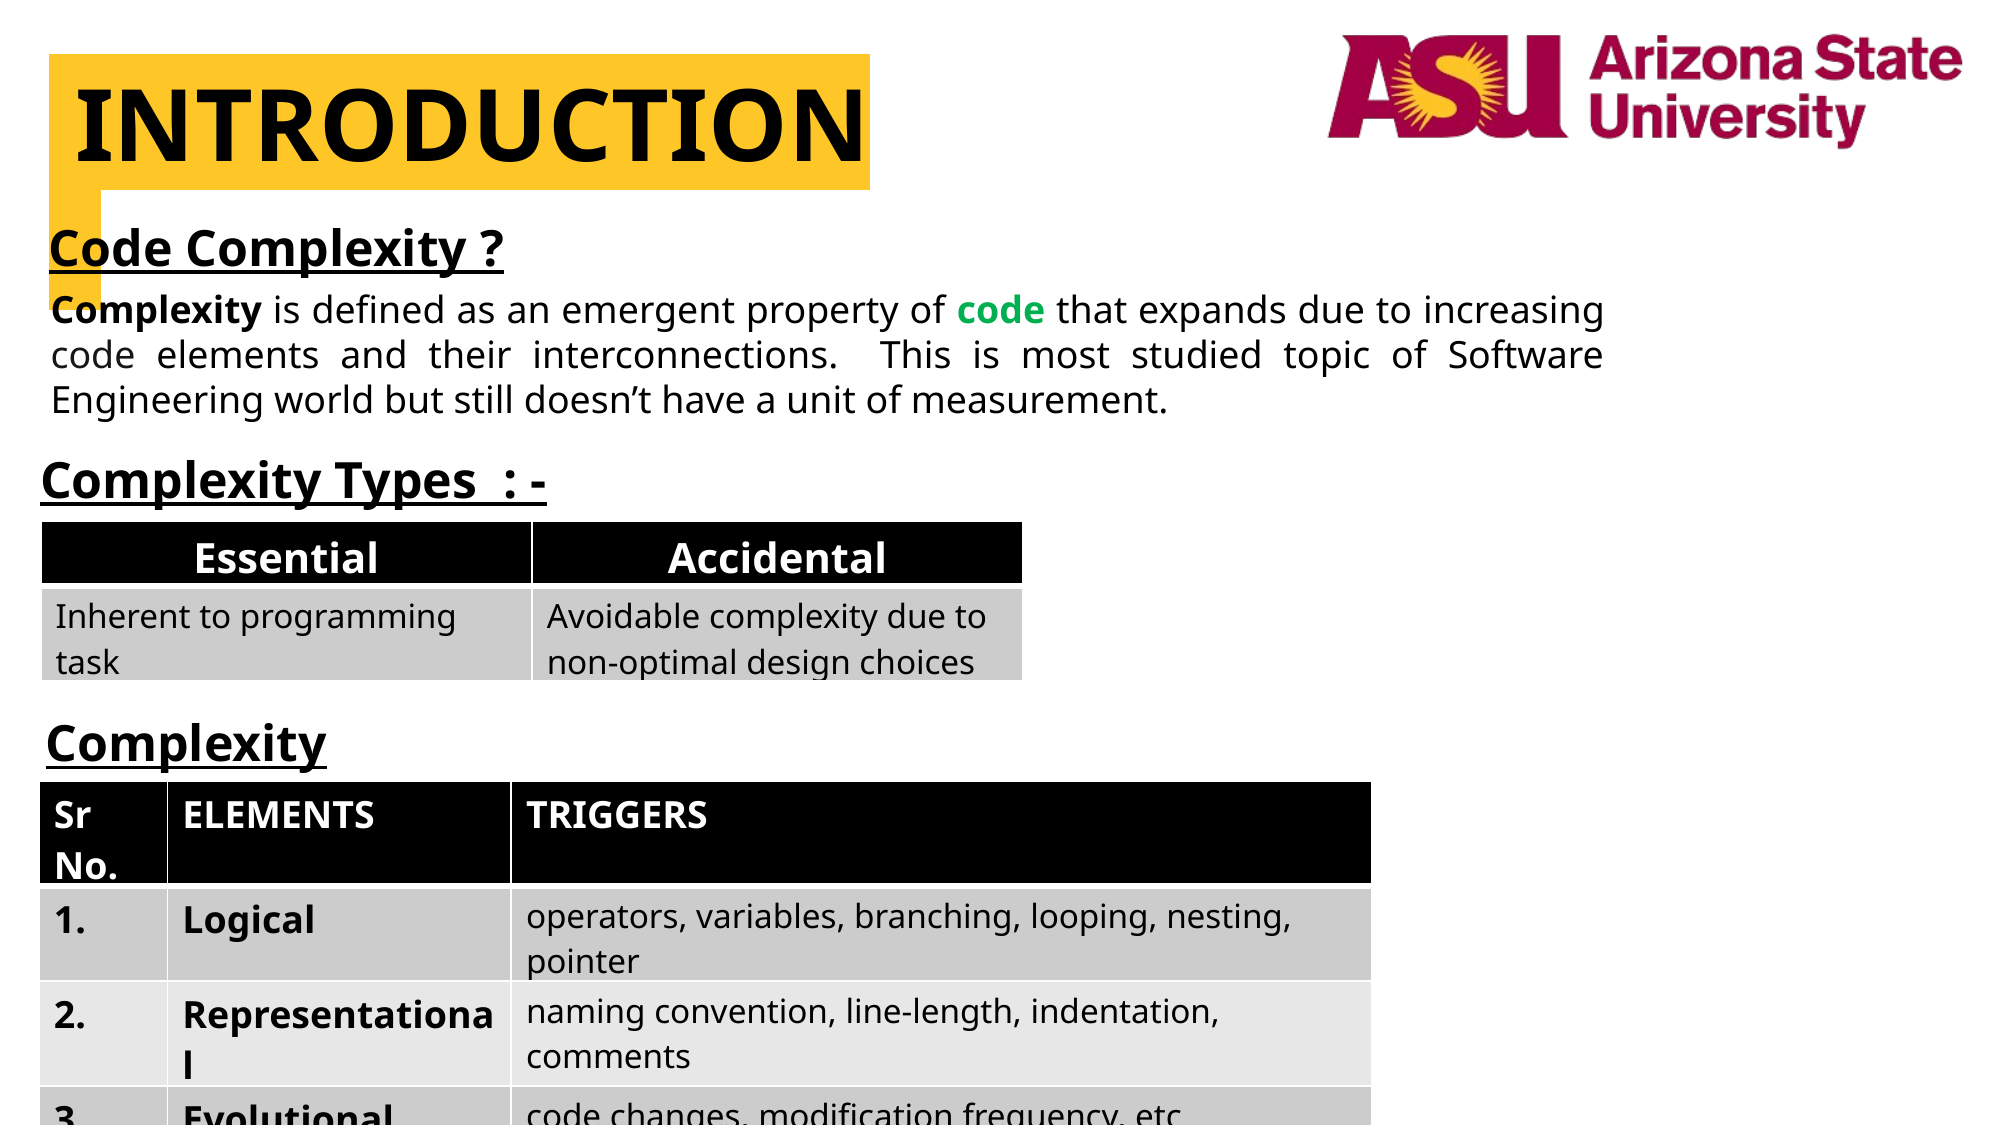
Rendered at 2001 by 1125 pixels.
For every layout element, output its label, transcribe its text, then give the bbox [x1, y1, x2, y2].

table_header Sr No. [40, 782, 167, 883]
table_cell 3. [40, 1087, 167, 1125]
table_cell Logical [168, 889, 510, 980]
table_cell code changes, modification frequency, etc [512, 1087, 1371, 1125]
text_box Complexity Types : - [25, 440, 1032, 516]
table_cell 2. [40, 982, 167, 1085]
text_box INTRODUCTION [34, 53, 893, 208]
picture [1324, 29, 1967, 154]
table_cell 1. [40, 889, 167, 980]
table_header TRIGGERS [512, 782, 1371, 883]
text_box Complexity Triggers :- [30, 704, 511, 840]
table_cell naming convention, line-length, indentation, comments [512, 982, 1371, 1085]
table_cell Inherent to programming task [42, 589, 531, 680]
table_header Essential [42, 522, 531, 583]
table_cell Avoidable complexity due to non-optimal design choices [533, 589, 1022, 680]
table_cell Representational [168, 982, 510, 1085]
text_box Code Complexity ? [34, 208, 1041, 284]
text_box Complexity is defined as an emergent property of code that expands due to increasing code elements and their interconnections. This is most studied topic of Software Engineering world but still doesn’t have a unit of measurement. [35, 278, 1620, 429]
table_cell Evolutional [168, 1087, 510, 1125]
table_cell operators, variables, branching, looping, nesting, pointer [512, 889, 1371, 980]
table_header Accidental [533, 522, 1022, 583]
table_header ELEMENTS [168, 782, 510, 883]
